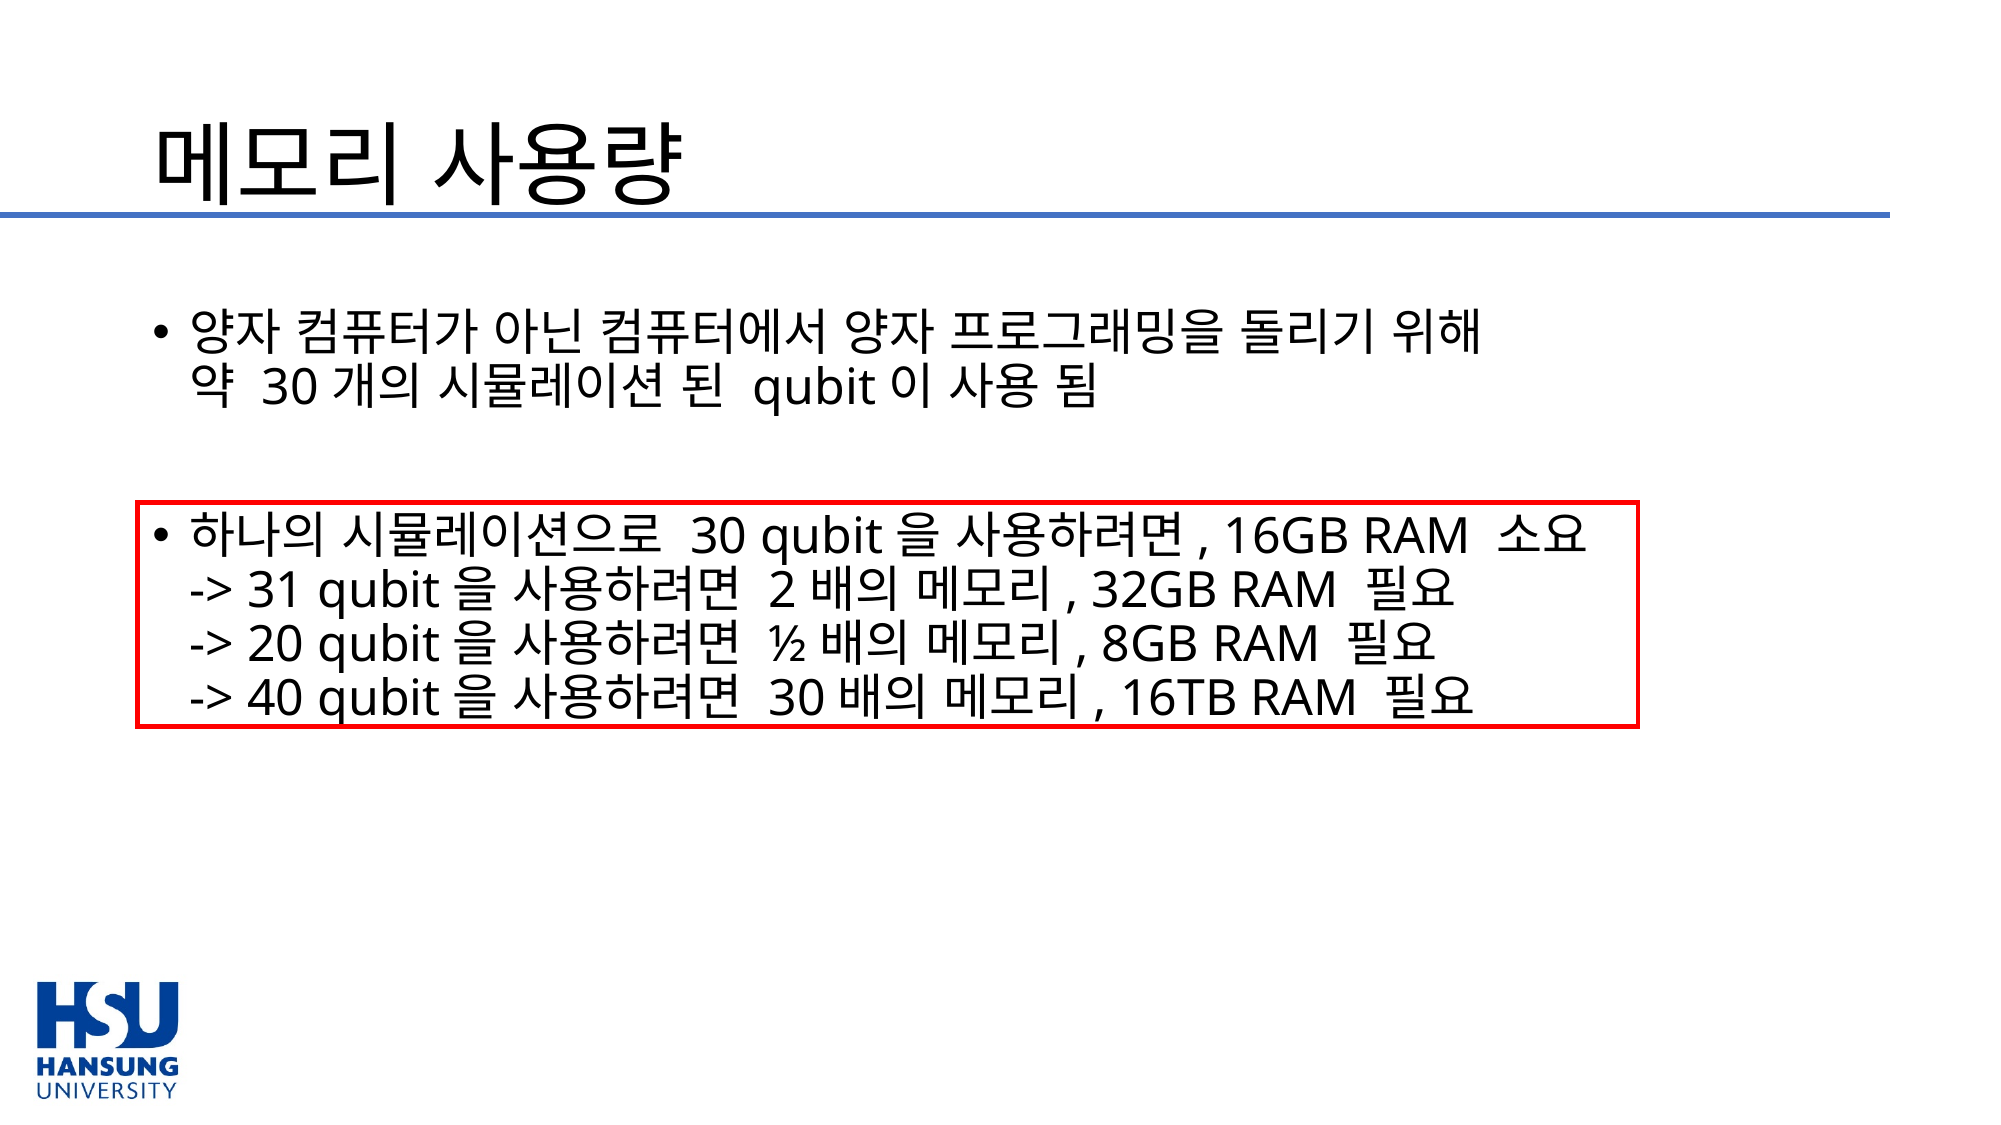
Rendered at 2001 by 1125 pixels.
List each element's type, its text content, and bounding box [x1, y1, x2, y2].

list 양자 컴퓨터가 아닌 컴퓨터에서 양자 프로그래밍을 돌리기 위해 약 30개의 시뮬레이션 된 qubit이 사용 됨 하나의 시뮬레이션으로 30 qubit을 사용하려면, 16GB RAM 소요 -> 31 qubit을 사용하려면 2배의 메모리, 32GB RAM 필요 -> 20 qubit을 사용하려면 ½배의 메모리, 8GB RAM 필요 -> 40 qubit을 사용하려면 30배의 메모리, 16TB RAM 필요 [137, 299, 1863, 1014]
picture [33, 974, 188, 1106]
title 메모리 사용량 [137, 59, 1863, 278]
text_box [136, 501, 1639, 727]
